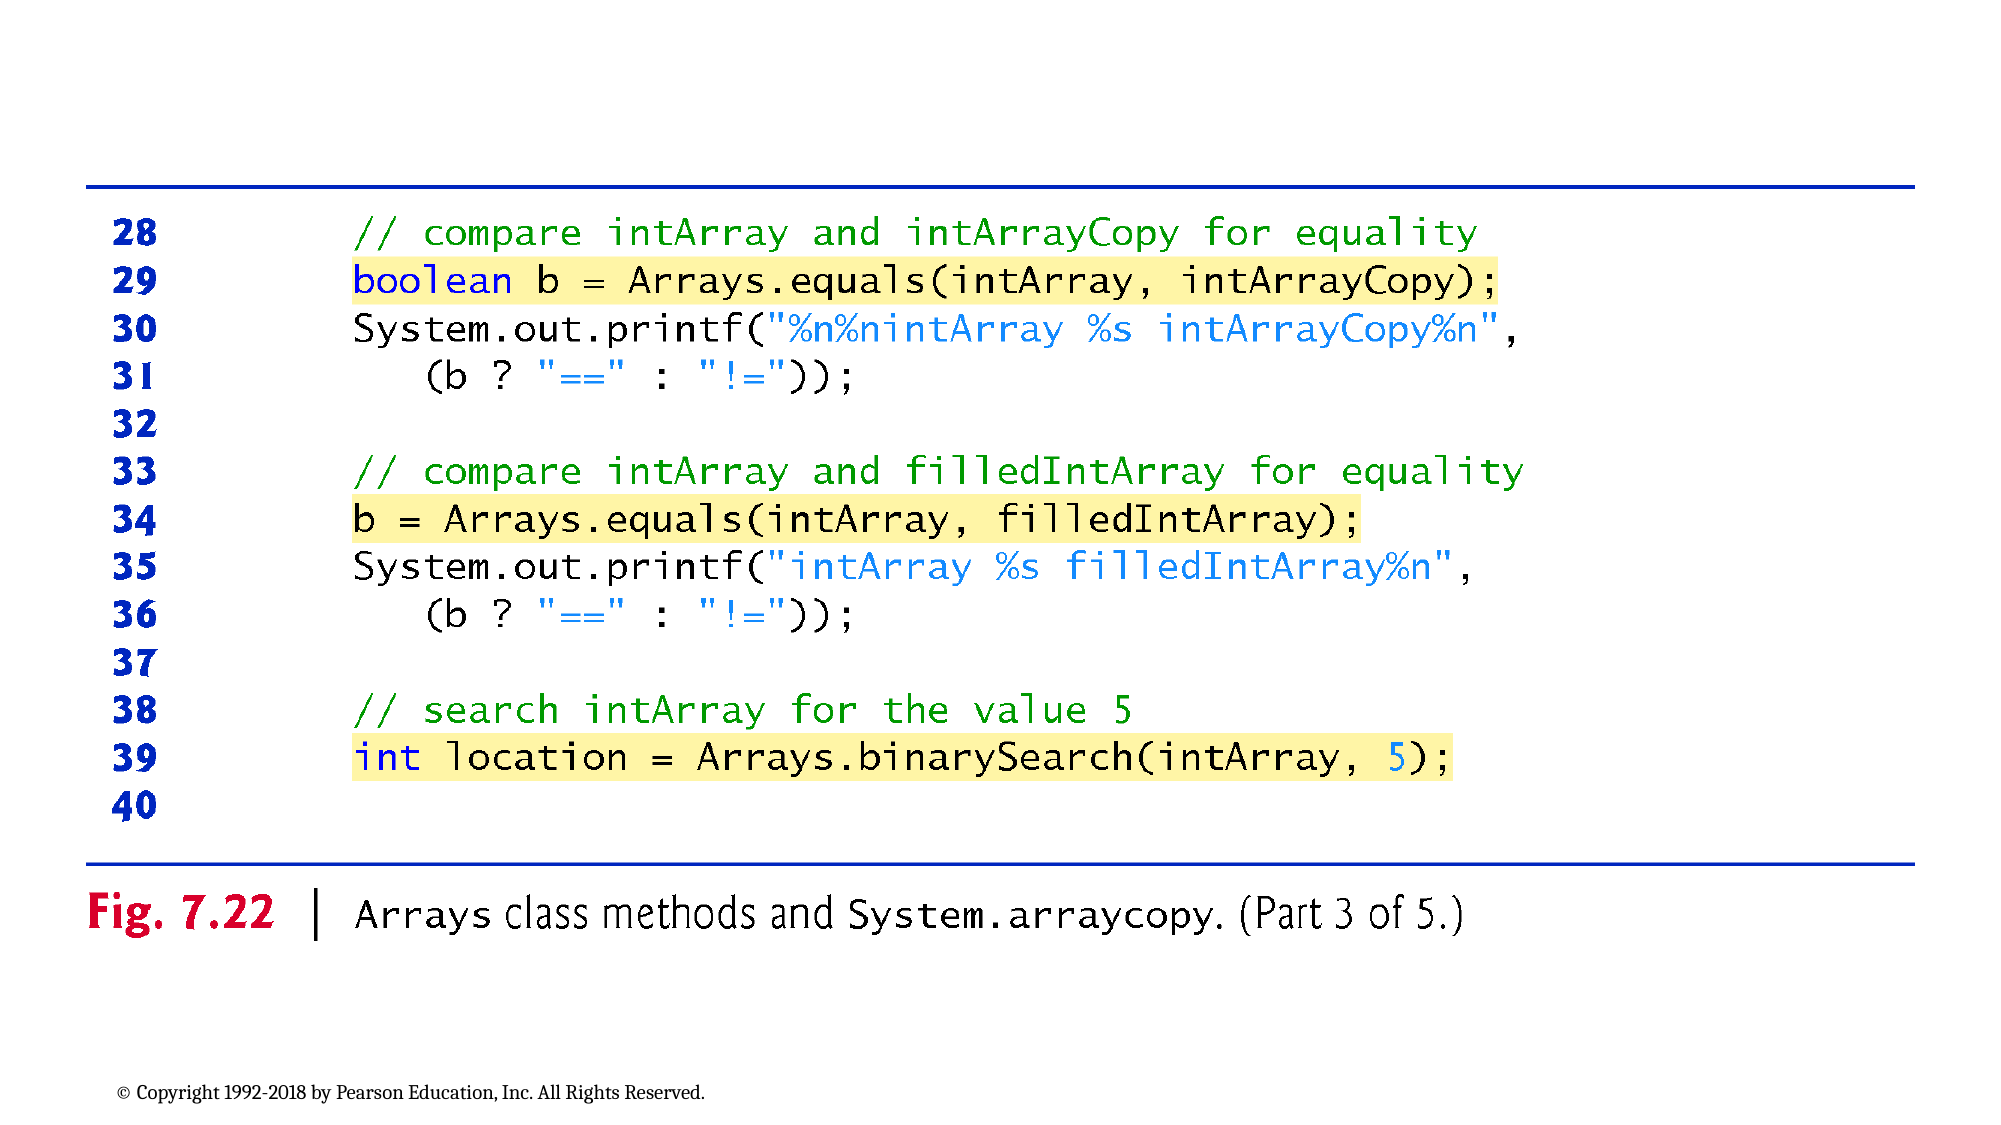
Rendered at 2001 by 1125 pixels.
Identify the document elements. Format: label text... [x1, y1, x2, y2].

picture [0, 99, 2000, 1026]
footer © Copyright 1992-2018 by Pearson Education, Inc. All Rights Reserved. [99, 1051, 1473, 1112]
